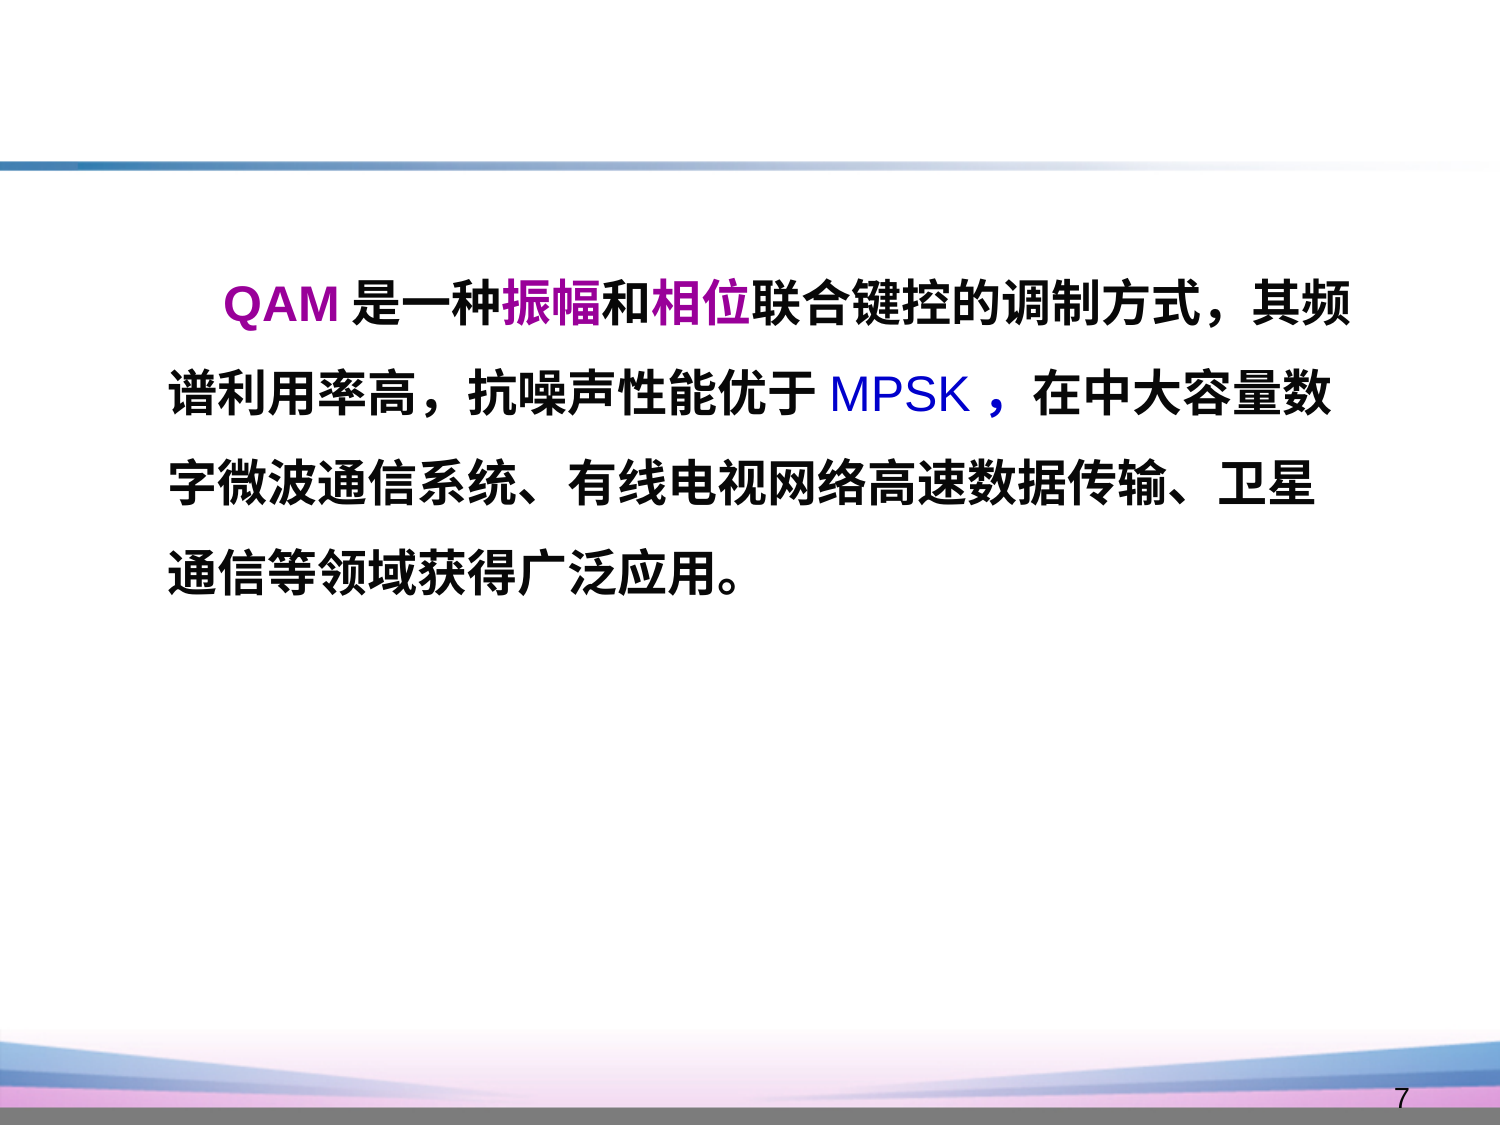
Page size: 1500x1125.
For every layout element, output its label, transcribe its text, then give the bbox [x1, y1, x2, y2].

text_box QAM是一种振幅和相位联合键控的调制方式，其频谱利用率高，抗噪声性能优于MPSK，在中大容量数字微波通信系统、有线电视网络高速数据传输、卫星通信等领域获得广泛应用。 [152, 234, 1381, 610]
picture [0, 0, 1500, 1125]
slide_number 7 [1074, 1072, 1426, 1113]
